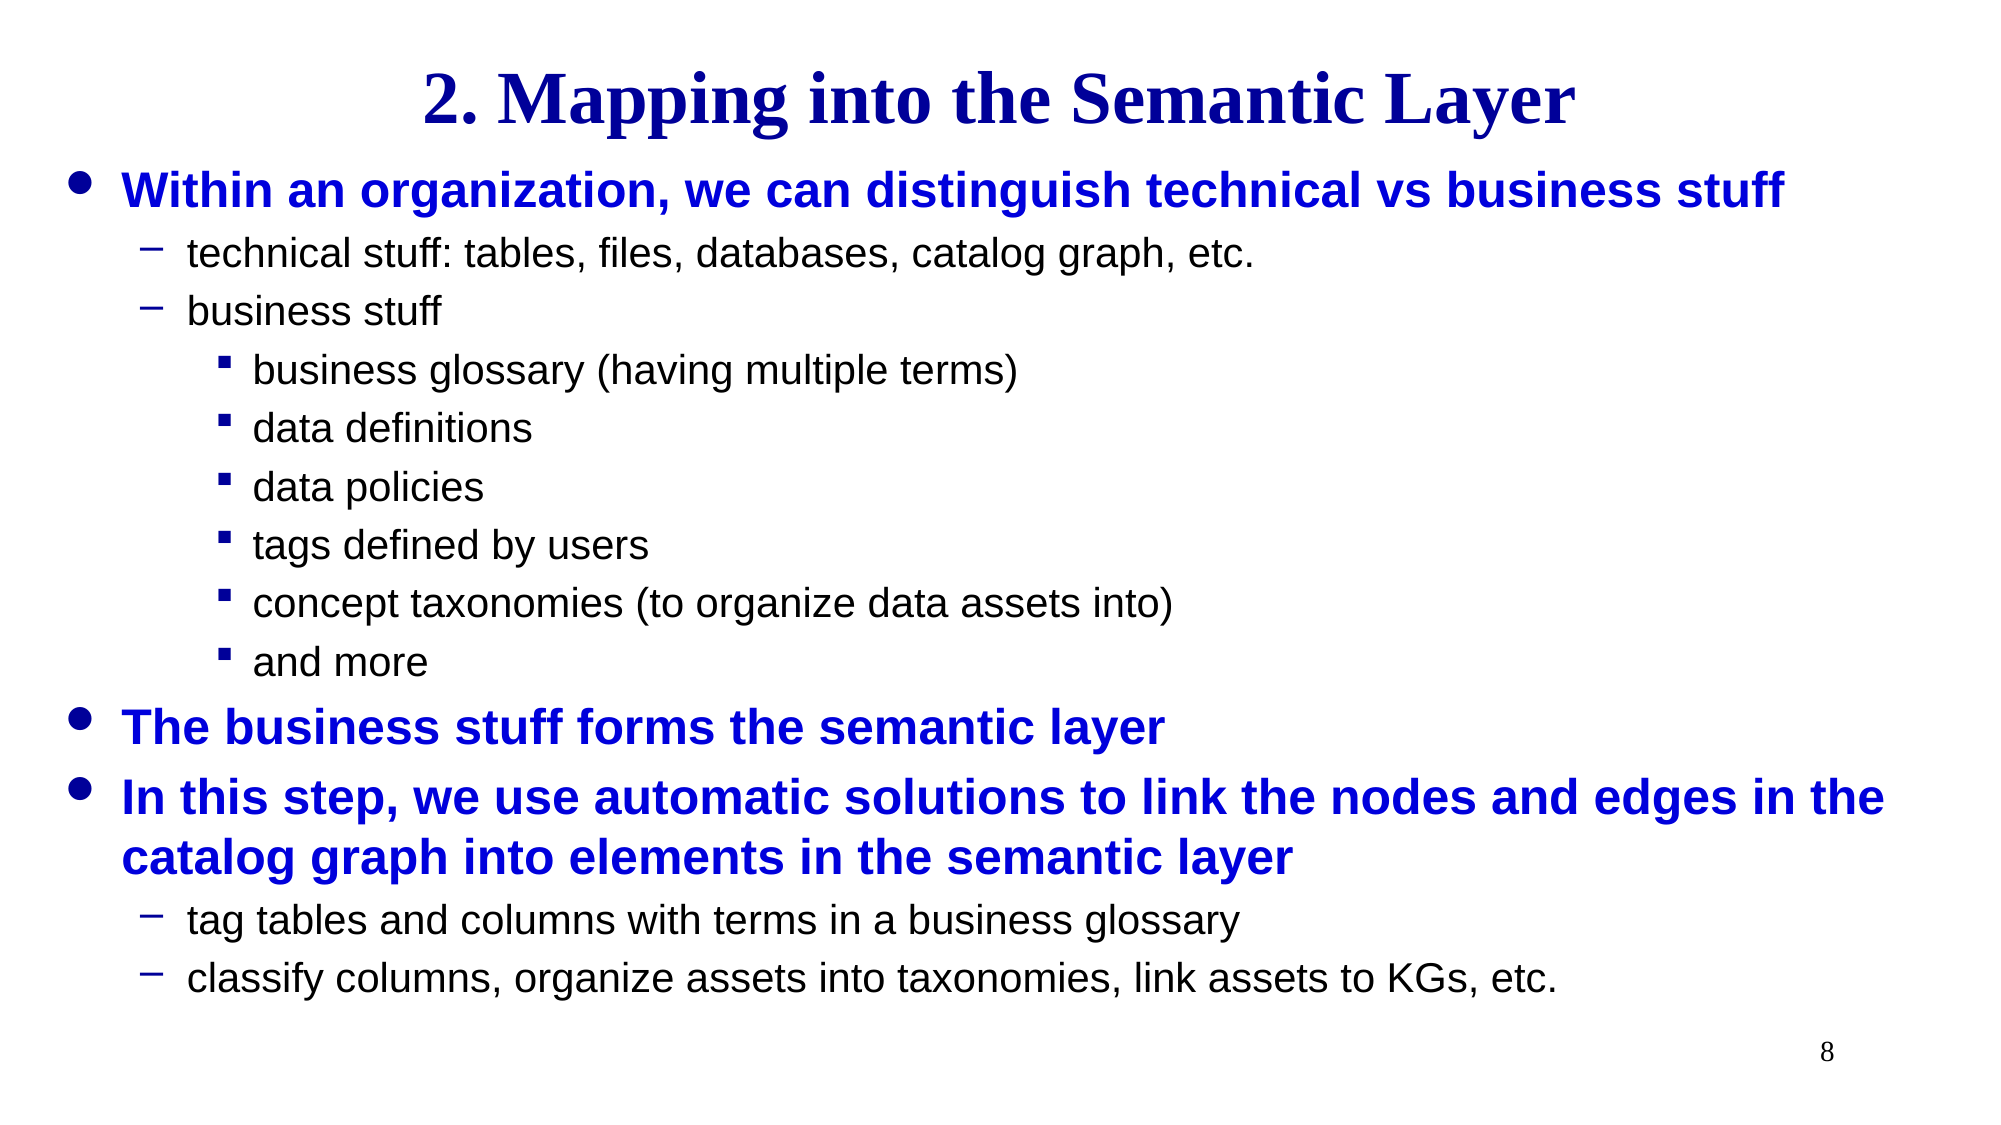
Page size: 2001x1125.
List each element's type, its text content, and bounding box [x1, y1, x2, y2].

slide_number 8 [1432, 1024, 1851, 1101]
list Within an organization, we can distinguish technical vs business stuff technical stuff: tables, files, databases, catalog graph, etc. business stuff business glossary (having multiple terms) data definitions data policies tags defined by users concept taxonomies (to organize data assets into) and more The business stuff forms the semantic layer In this step, we use automatic solutions to link the nodes and edges in the catalog graph into elements in the semantic layer tag tables and columns with terms in a business glossary classify columns, organize assets into taxonomies, link assets to KGs, etc. [49, 149, 1951, 1001]
title 2. Mapping into the Semantic Layer [149, 37, 1851, 149]
